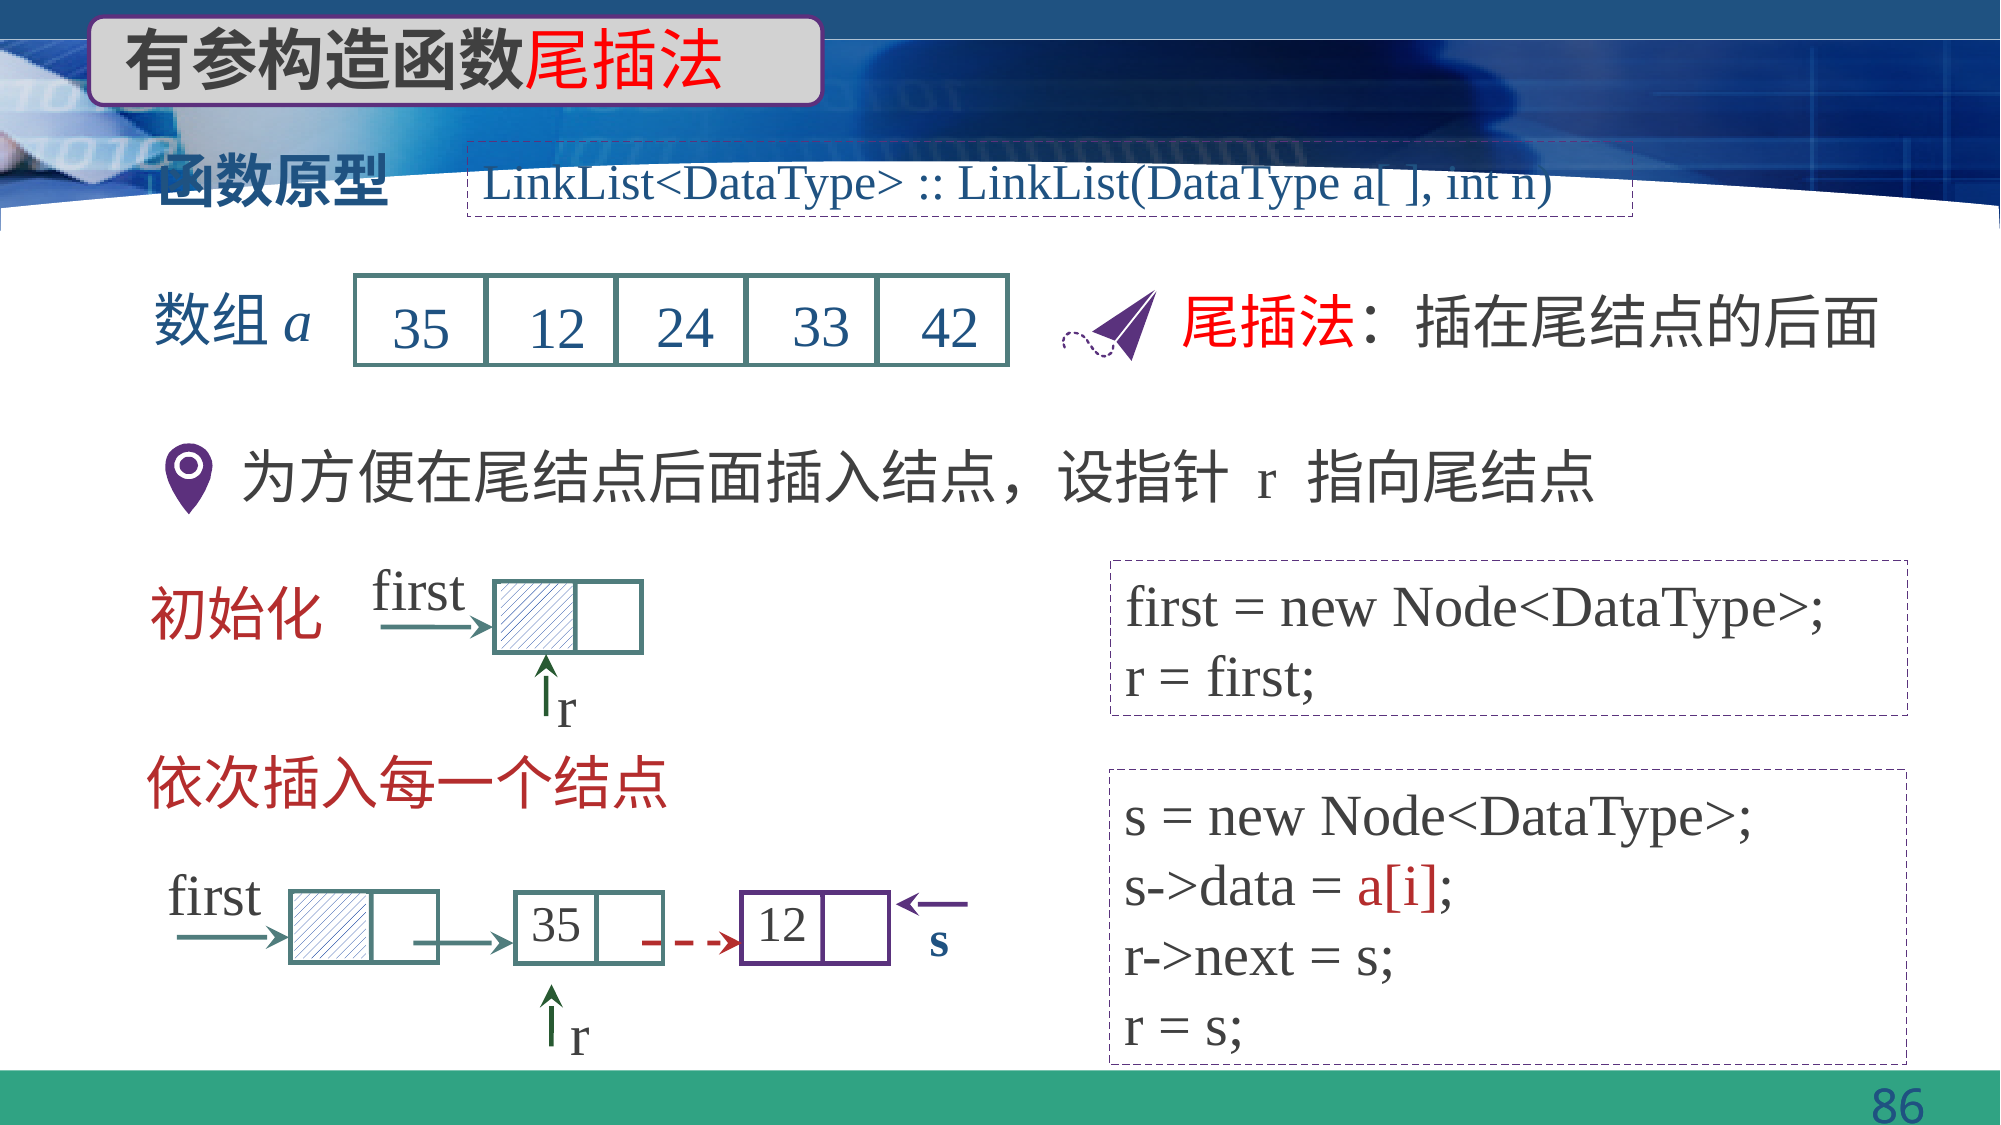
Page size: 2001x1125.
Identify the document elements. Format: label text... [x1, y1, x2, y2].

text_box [545, 653, 614, 746]
text_box s = new Node<DataType>; s->data = a[i]; r->next = s; r = s; [1109, 769, 1907, 1065]
text_box 35 [597, 892, 664, 964]
picture [0, 40, 2000, 213]
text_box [134, 551, 643, 656]
text_box [721, 932, 736, 954]
text_box 35 [515, 892, 596, 964]
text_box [138, 275, 1008, 366]
text_box LinkList<DataType> :: LinkList(DataType a[ ], int n) [543, 141, 1633, 217]
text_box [1061, 277, 1923, 365]
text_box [741, 892, 971, 967]
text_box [167, 856, 439, 963]
text_box 函数原型 [142, 137, 543, 222]
text_box [86, 14, 825, 108]
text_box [551, 984, 664, 1073]
text_box 有参构造函数尾插法 [109, 10, 809, 105]
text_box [165, 432, 1816, 520]
text_box 依次插入每一个结点 [130, 738, 698, 824]
text_box first = new Node<DataType>; r = first; [1110, 560, 1908, 716]
text_box [492, 932, 514, 954]
